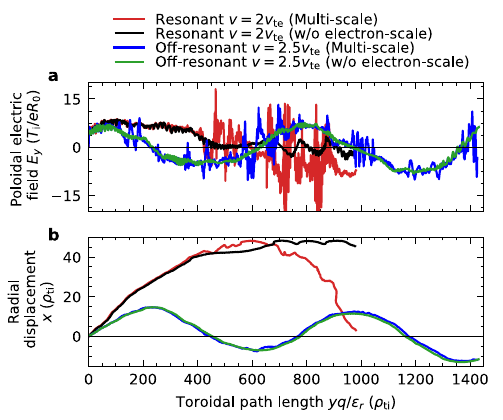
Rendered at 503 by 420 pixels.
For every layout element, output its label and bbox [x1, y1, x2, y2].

text_box [0, 0, 502, 420]
